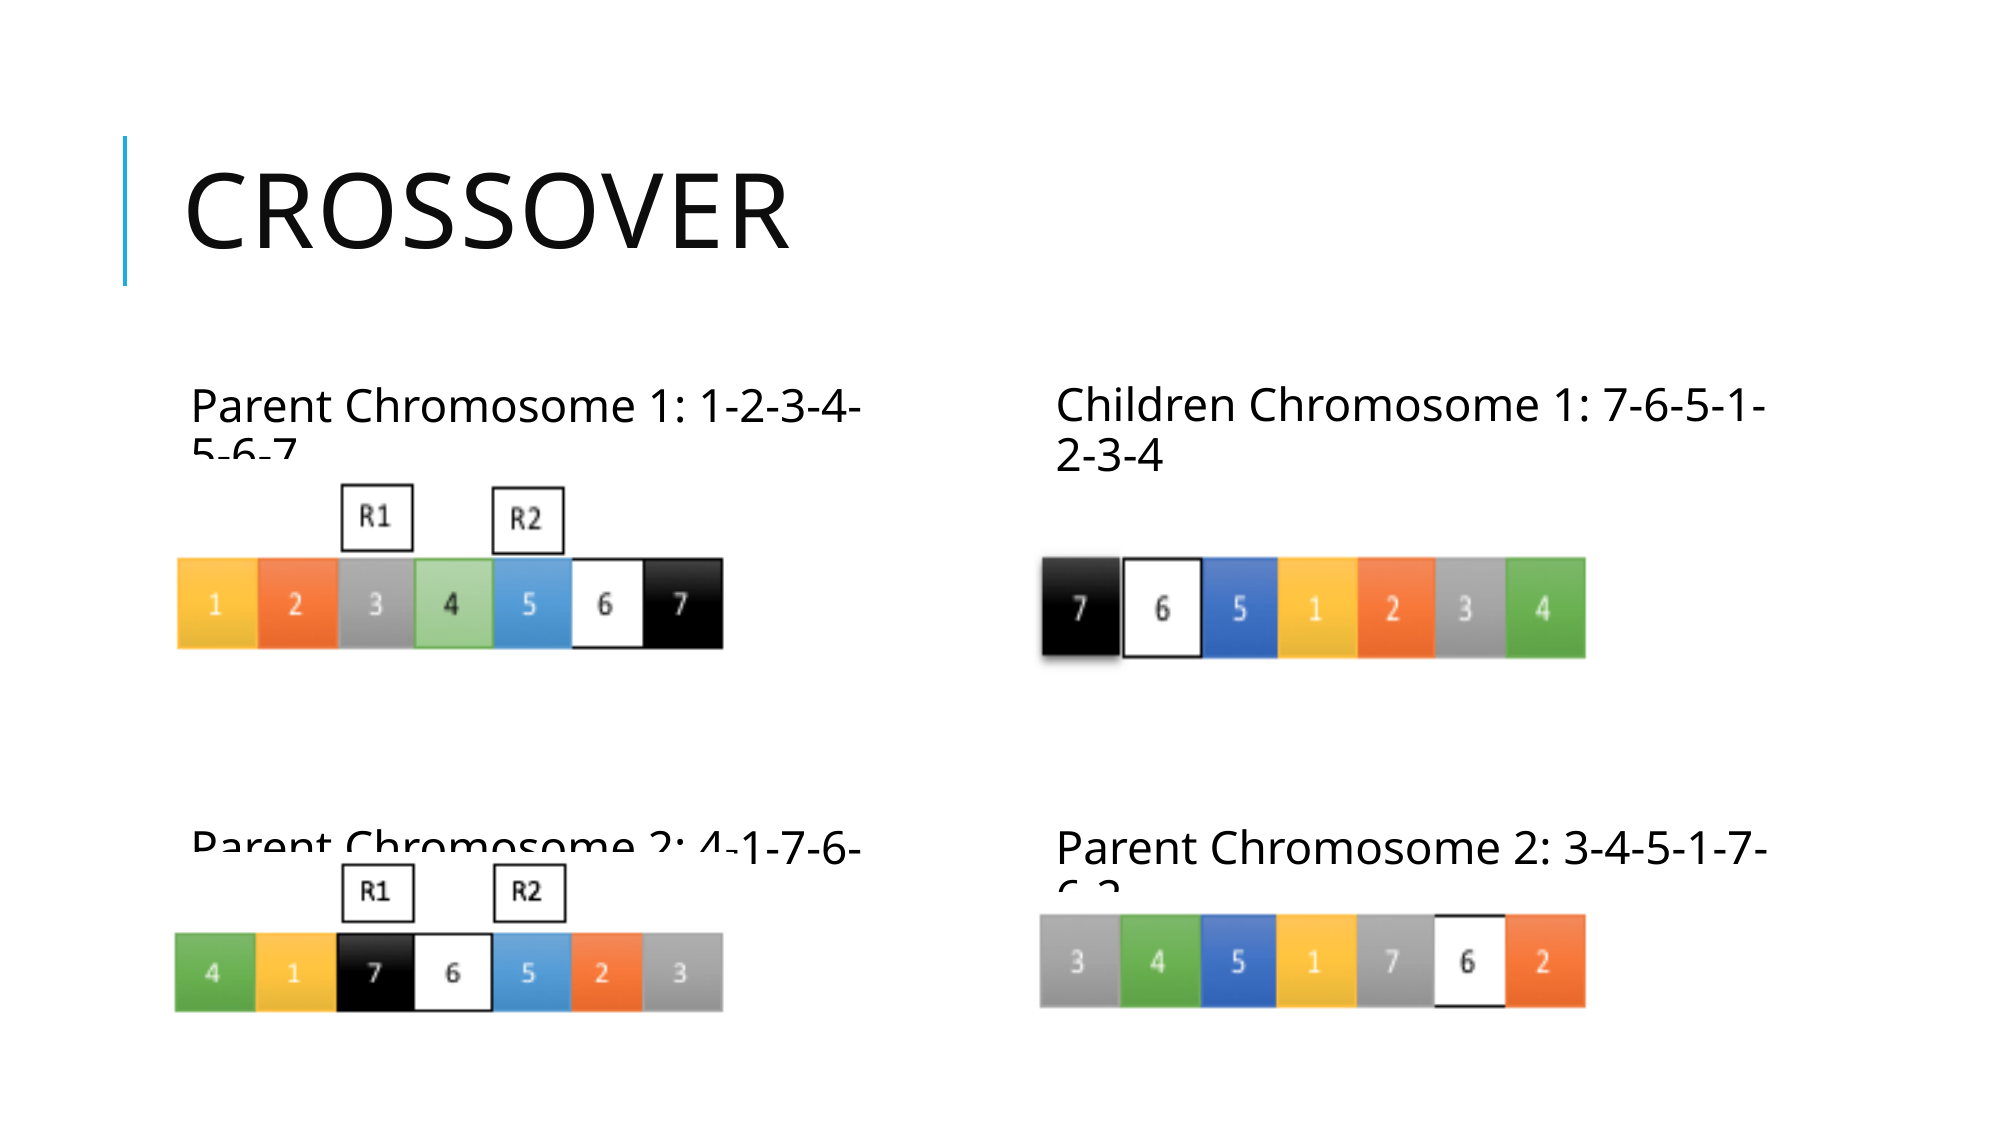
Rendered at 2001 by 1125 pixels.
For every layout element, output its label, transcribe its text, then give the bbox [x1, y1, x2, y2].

picture [1033, 530, 1599, 689]
picture [167, 459, 734, 670]
picture [1033, 892, 1599, 1036]
title Crossover [168, 96, 1763, 342]
text_box Children Chromosome 1: 7-6-5-1-2-3-4 Parent Chromosome 2: 3-4-5-1-7-6-2 [1033, 374, 1803, 1035]
picture [167, 852, 734, 1036]
list Parent Chromosome 1: 1-2-3-4-5-6-7 Parent Chromosome 2: 4-1-7-6-5-2-3 [168, 375, 898, 1035]
